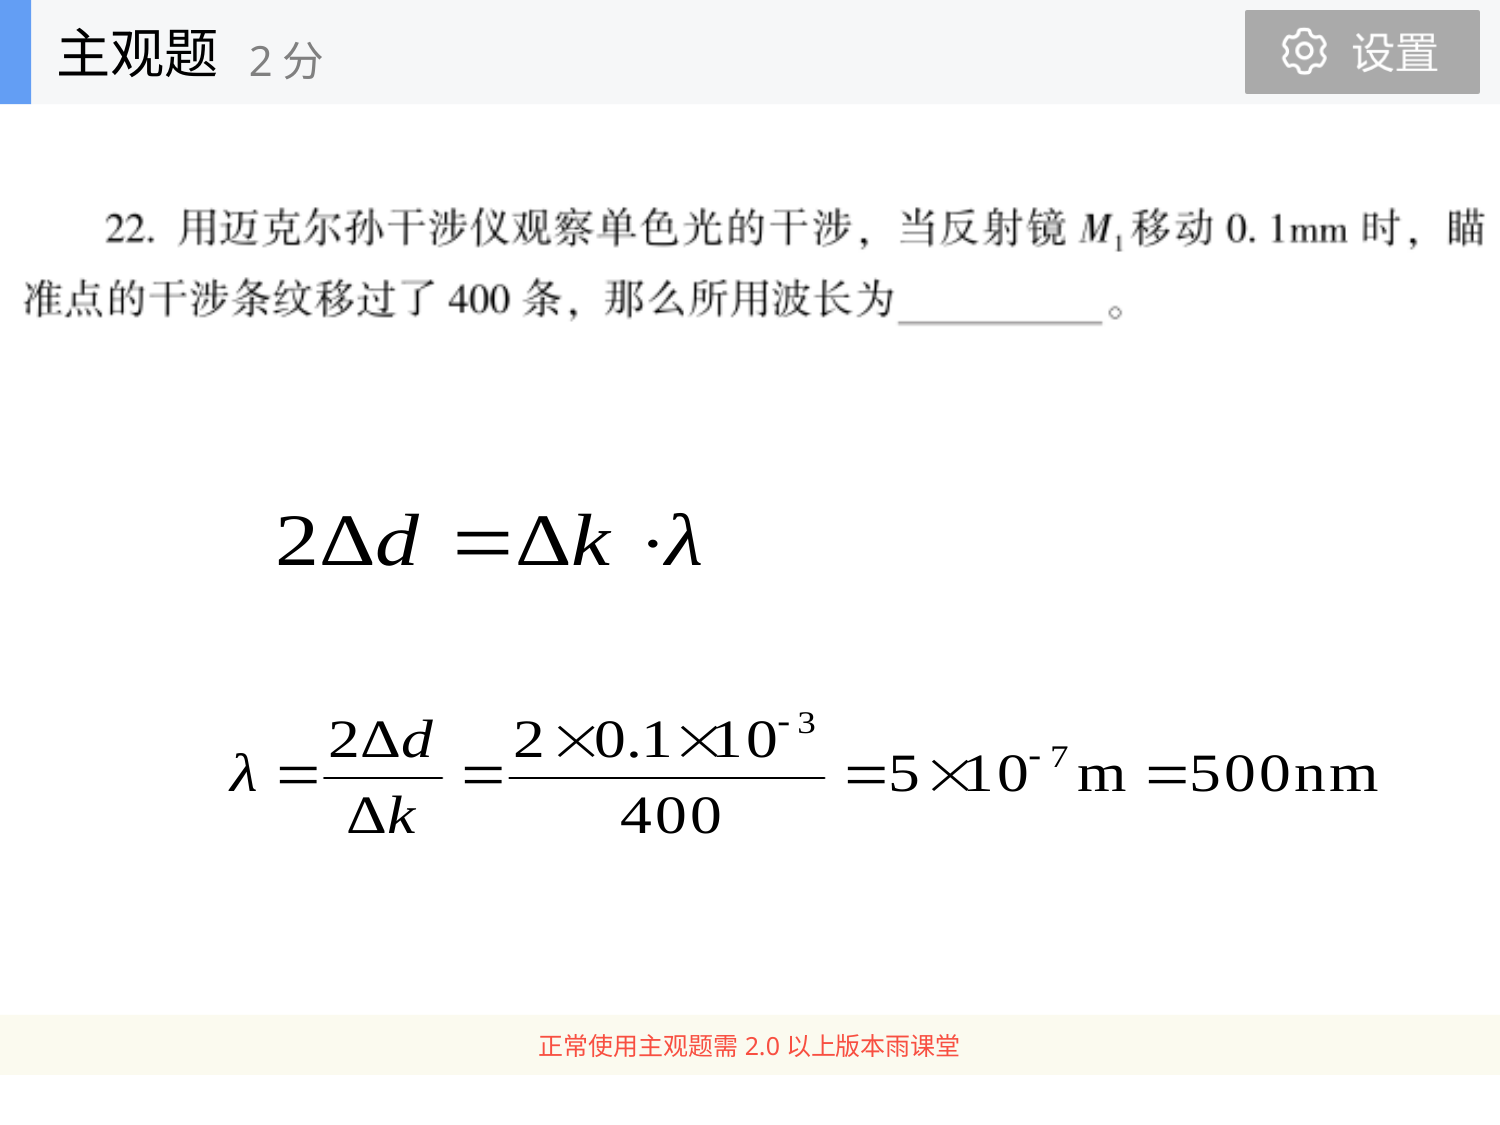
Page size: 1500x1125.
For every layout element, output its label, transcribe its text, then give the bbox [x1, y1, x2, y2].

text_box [262, 497, 716, 584]
text_box 正常使用主观题需2.0以上版本雨课堂 [0, 1014, 1500, 1076]
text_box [0, 0, 1500, 105]
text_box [218, 697, 1378, 846]
picture [0, 132, 1500, 346]
picture [1245, 10, 1480, 94]
